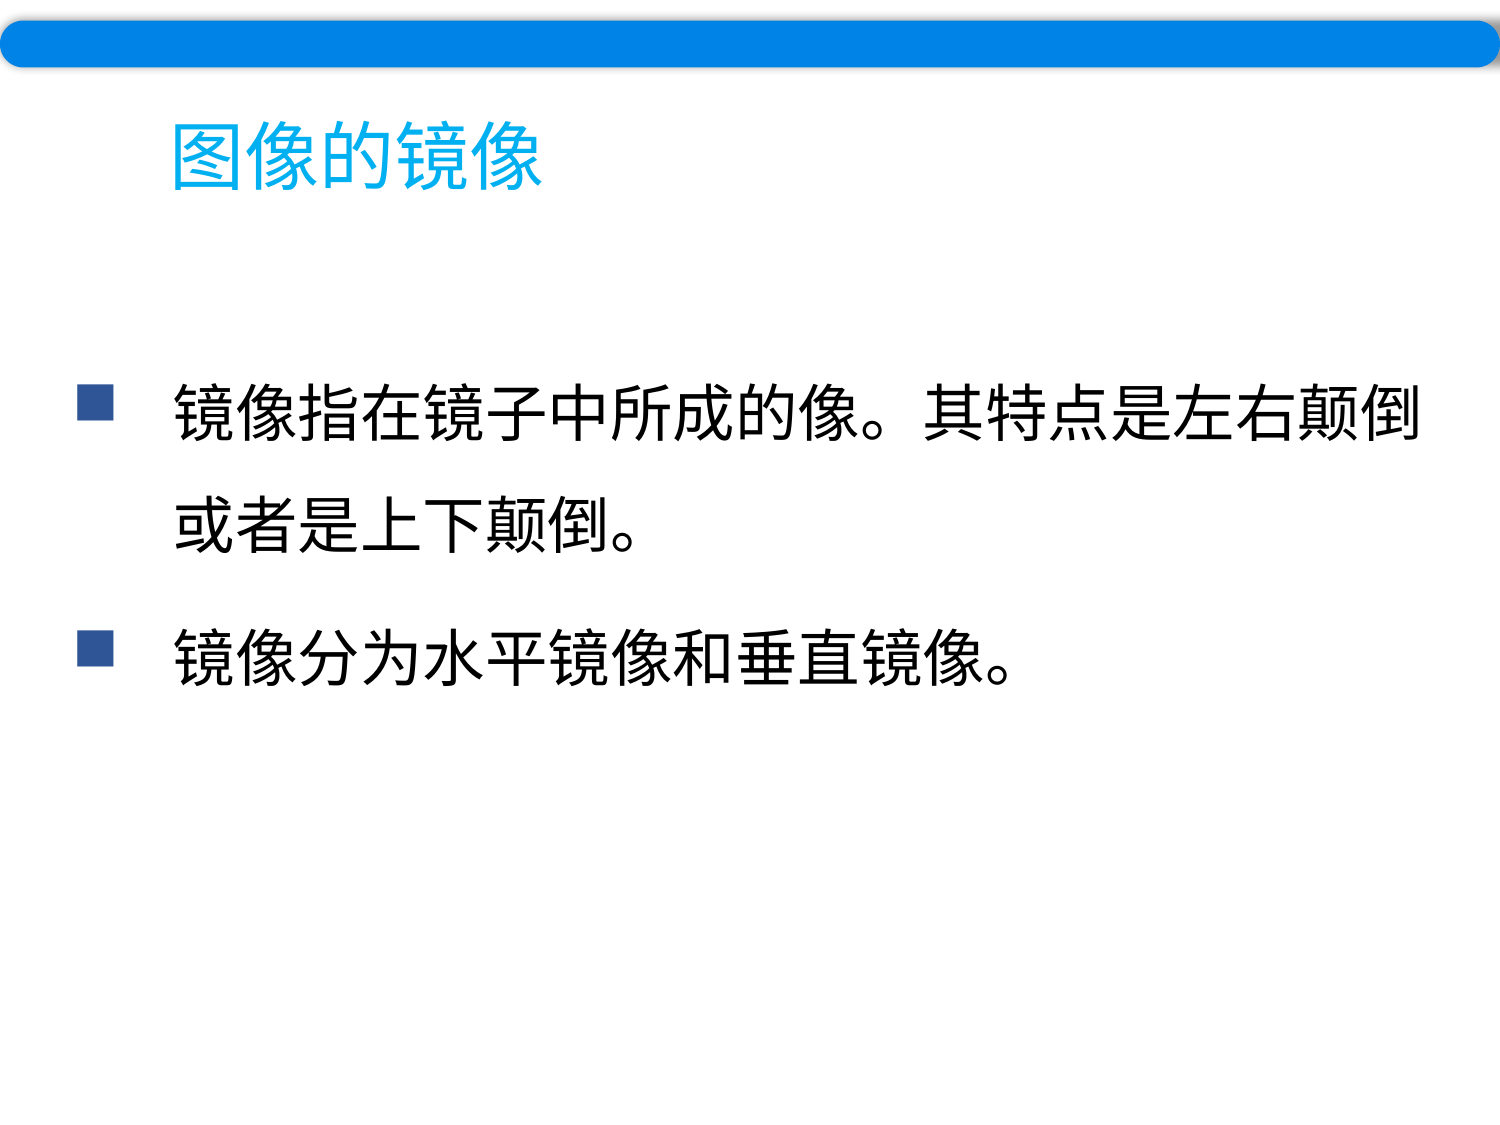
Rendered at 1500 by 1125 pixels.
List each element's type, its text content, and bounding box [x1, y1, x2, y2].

text_box [0, 19, 1500, 69]
list 镜像指在镜子中所成的像。其特点是左右颠倒或者是上下颠倒。 镜像分为水平镜像和垂直镜像。 [57, 328, 1461, 943]
title 图像的镜像 [154, 101, 1132, 219]
